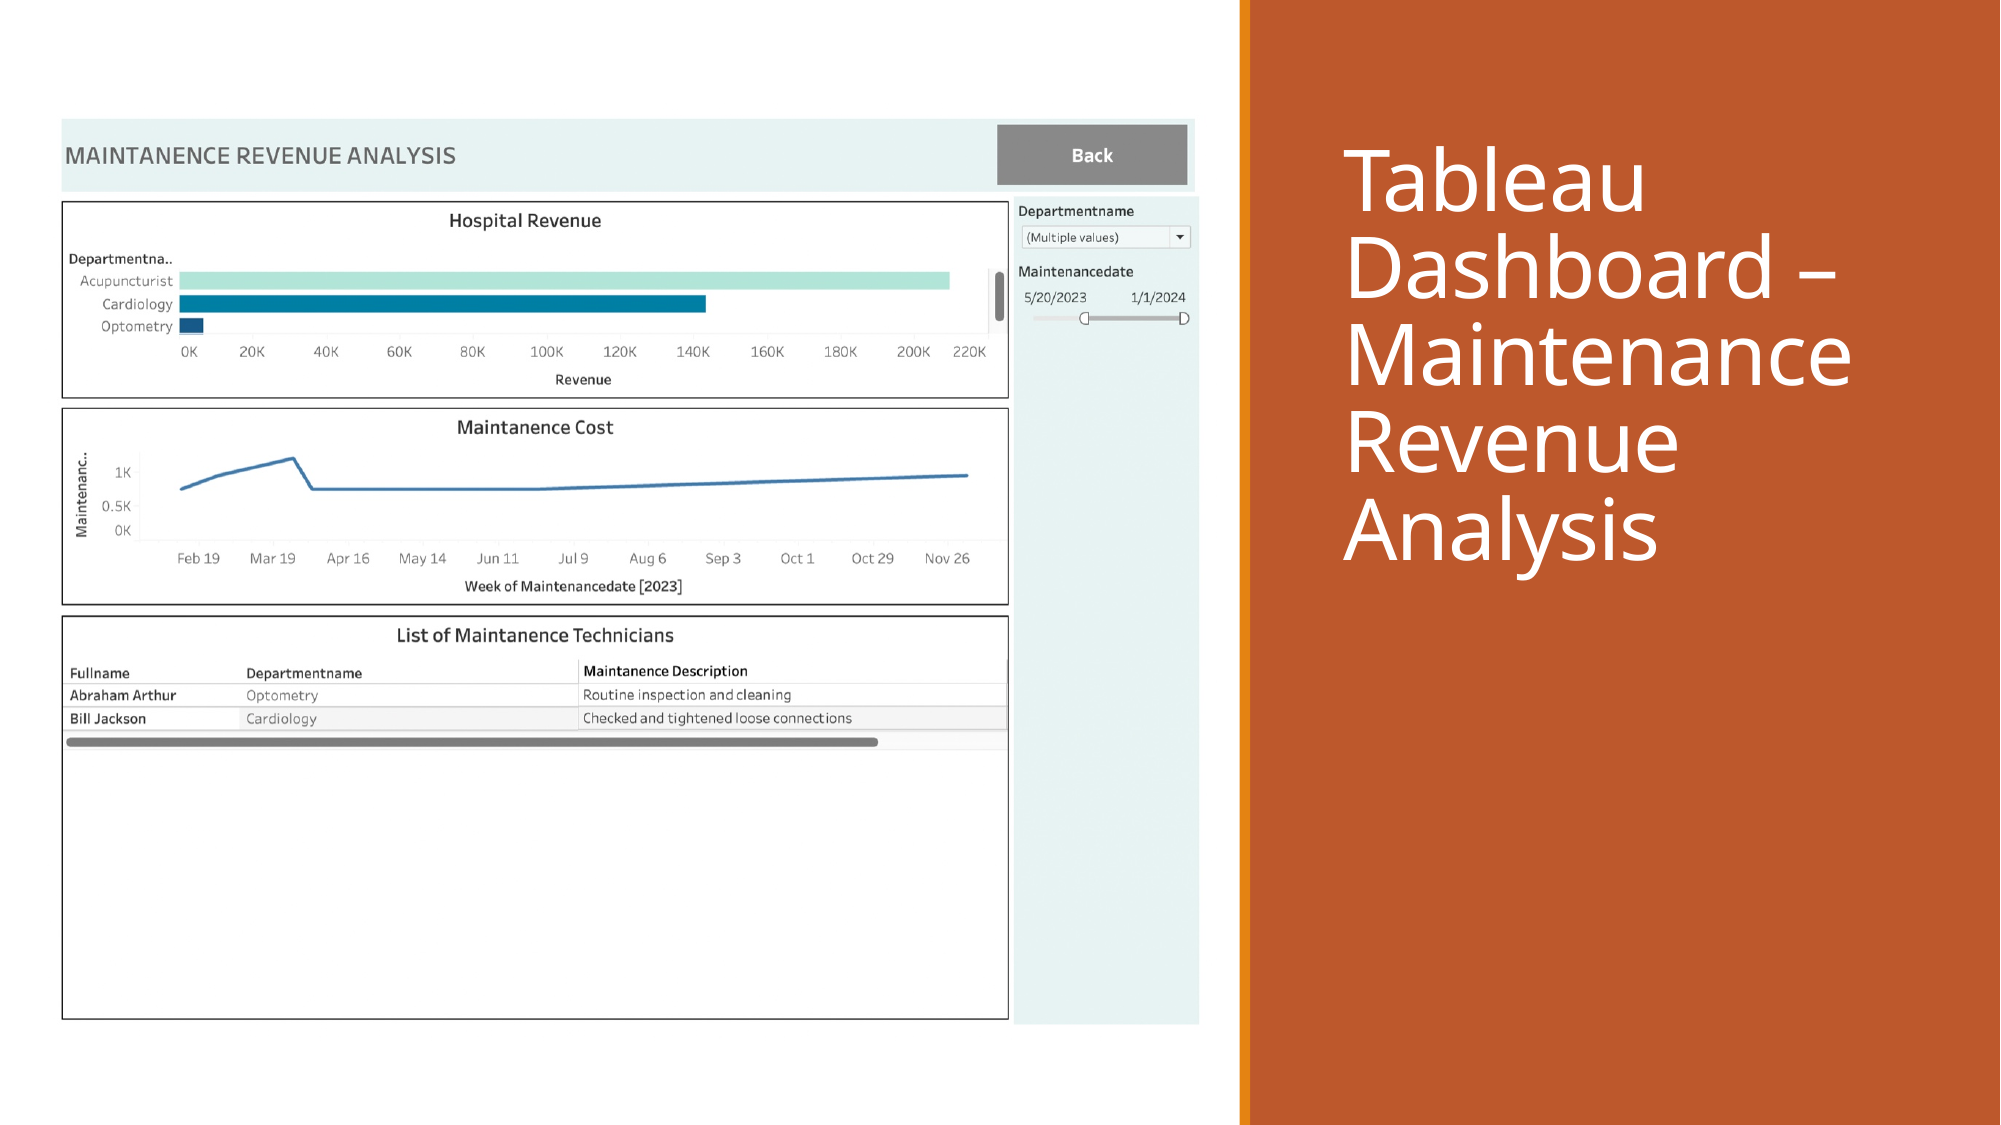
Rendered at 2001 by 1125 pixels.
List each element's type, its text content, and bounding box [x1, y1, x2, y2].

text_box [0, 0, 1238, 1125]
title Tableau Dashboard – Maintenance Revenue Analysis [1328, 104, 1929, 585]
text_box [1238, 723, 1251, 1125]
text_box [1251, 0, 2000, 1125]
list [44, 103, 1217, 1041]
text_box [1238, 0, 1251, 710]
